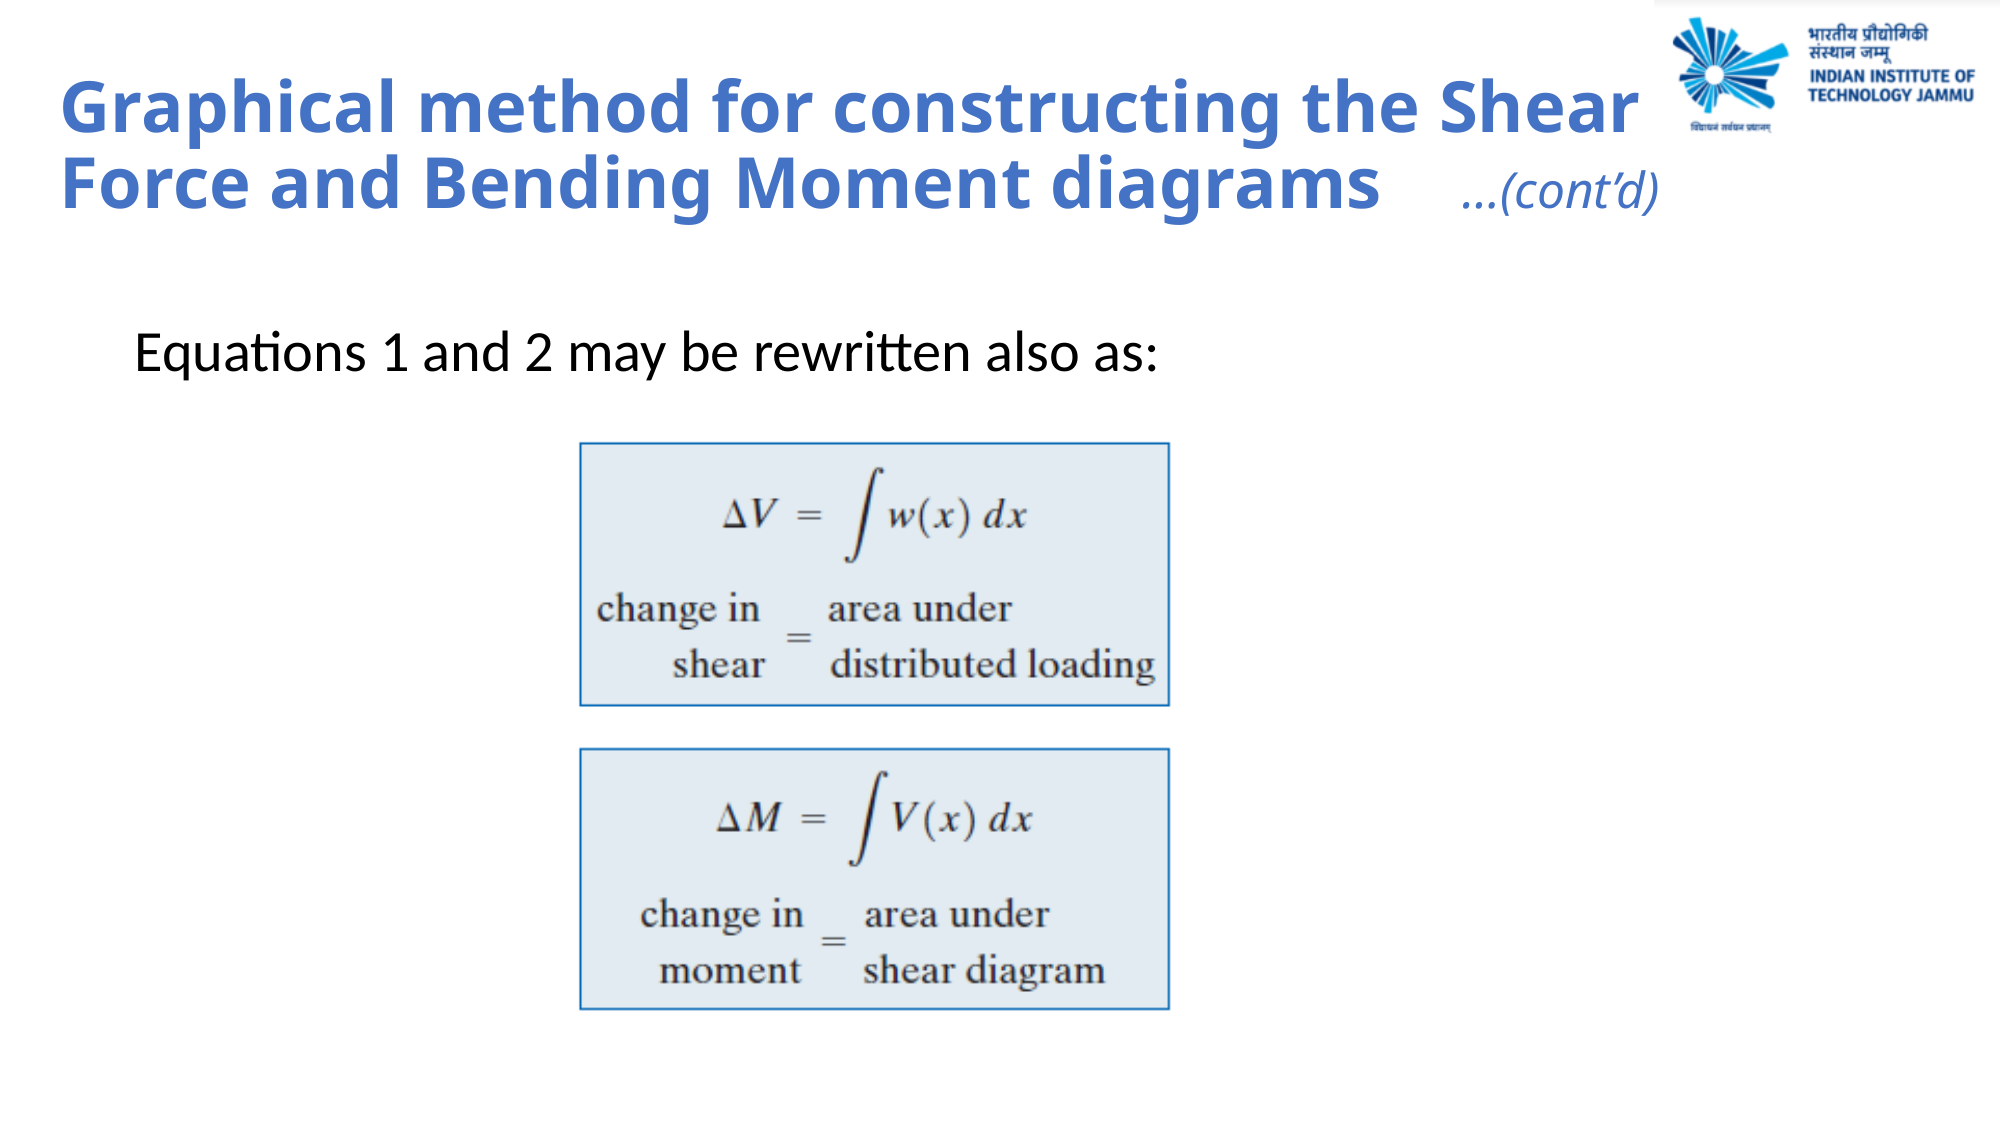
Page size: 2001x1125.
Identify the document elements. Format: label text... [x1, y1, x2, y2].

picture [528, 410, 1234, 1021]
list Equations 1 and 2 may be rewritten also as: [119, 313, 1331, 1118]
picture [1654, 0, 2000, 147]
title Graphical method for constructing the Shear Force and Bending Moment diagrams …(cont’d) [44, 39, 1718, 257]
